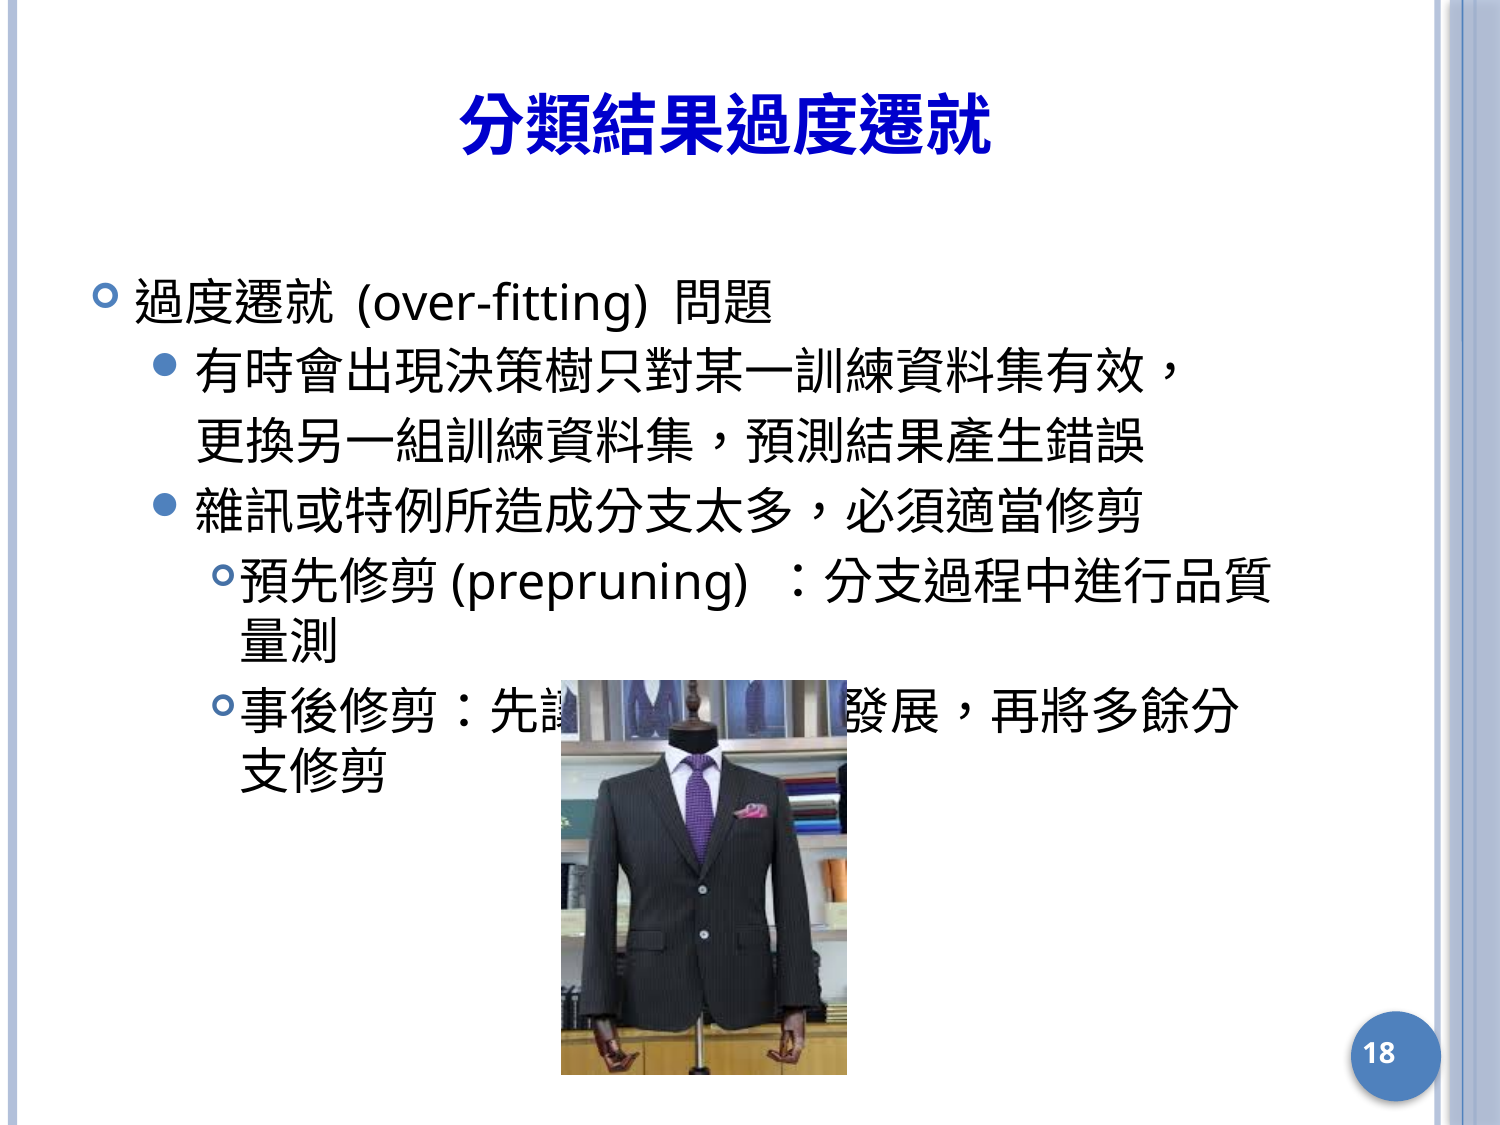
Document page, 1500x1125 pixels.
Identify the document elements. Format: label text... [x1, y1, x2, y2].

list 過度遷就 (over-fitting) 問題 有時會出現決策樹只對某一訓練資料集有效， 更換另一組訓練資料集，預測結果產生錯誤 雜訊或特例所造成分支太多，必須適當修剪 預先修剪(prepruning) ：分支過程中進行品質量測 事後修剪：先讓決策樹自由發展，再將多餘分支修剪 [75, 262, 1300, 1062]
title 分類結果過度遷就 [75, 45, 1376, 170]
picture [560, 680, 848, 1076]
slide_number 18 [1328, 1011, 1429, 1097]
